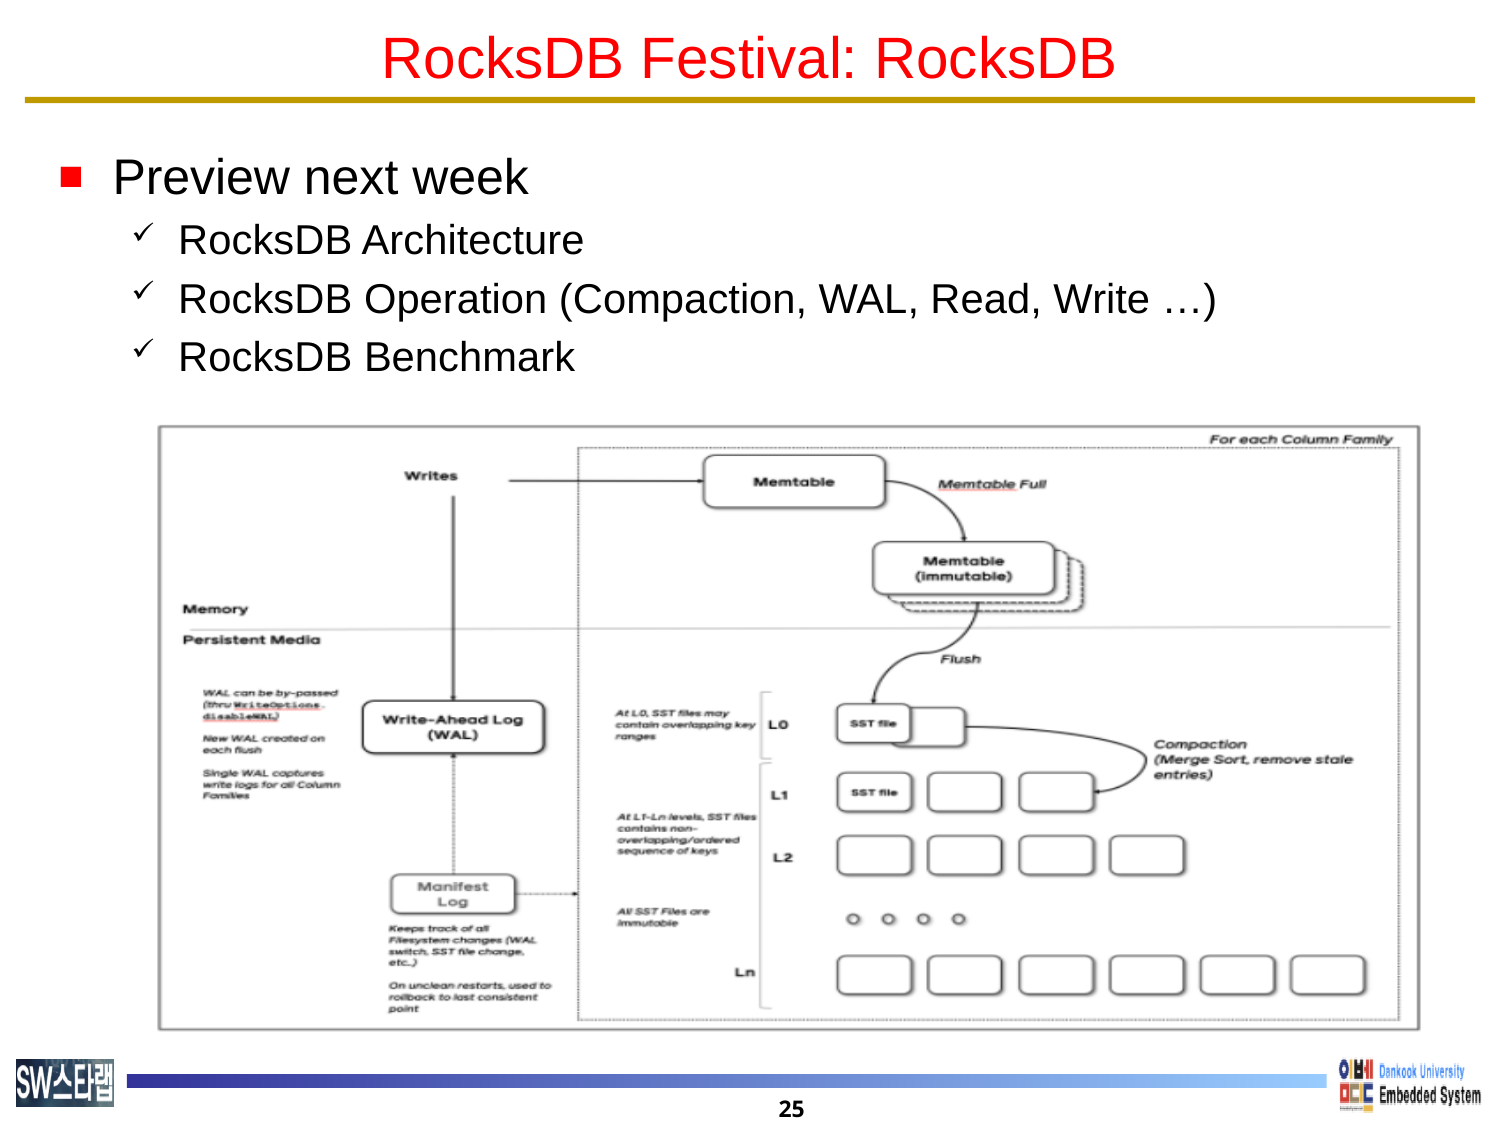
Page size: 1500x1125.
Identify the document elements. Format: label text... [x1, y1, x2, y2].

picture [1333, 1056, 1484, 1113]
text_box 25 [631, 1087, 952, 1125]
picture [149, 420, 1435, 1038]
picture [56, 162, 81, 187]
list Preview next week RocksDB Architecture RocksDB Operation (Compaction, WAL, Read, Write …) RocksDB Benchmark [41, 137, 1459, 1038]
title RocksDB Festival: RocksDB [24, 12, 1475, 100]
picture [16, 1059, 114, 1107]
